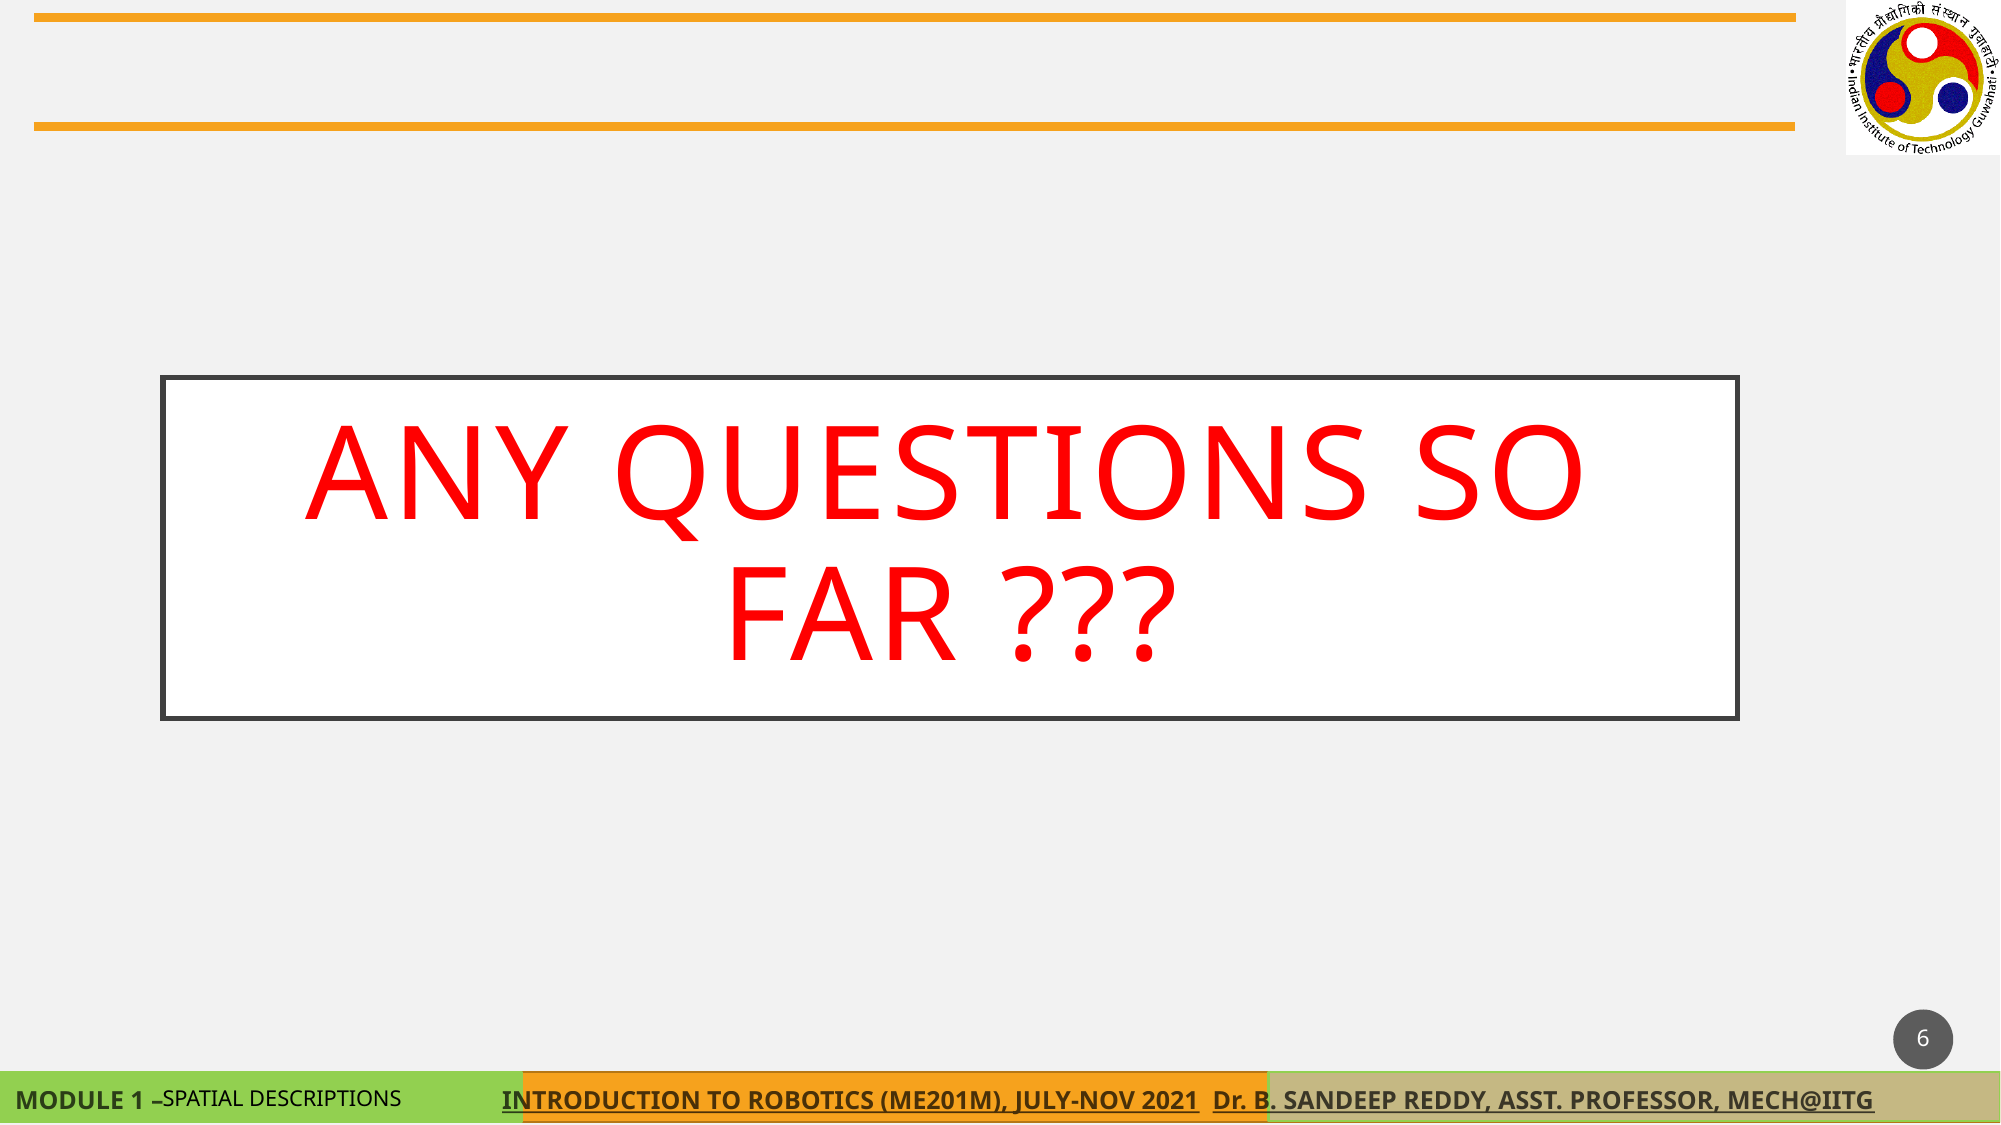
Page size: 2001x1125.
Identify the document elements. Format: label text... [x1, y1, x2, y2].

title ANY QUESTIONS SO FAR ??? [160, 375, 1740, 721]
text_box SPATIAL DESCRIPTIONS [147, 1077, 429, 1119]
slide_number 6 [1893, 1009, 1954, 1070]
picture [1846, 0, 2000, 155]
